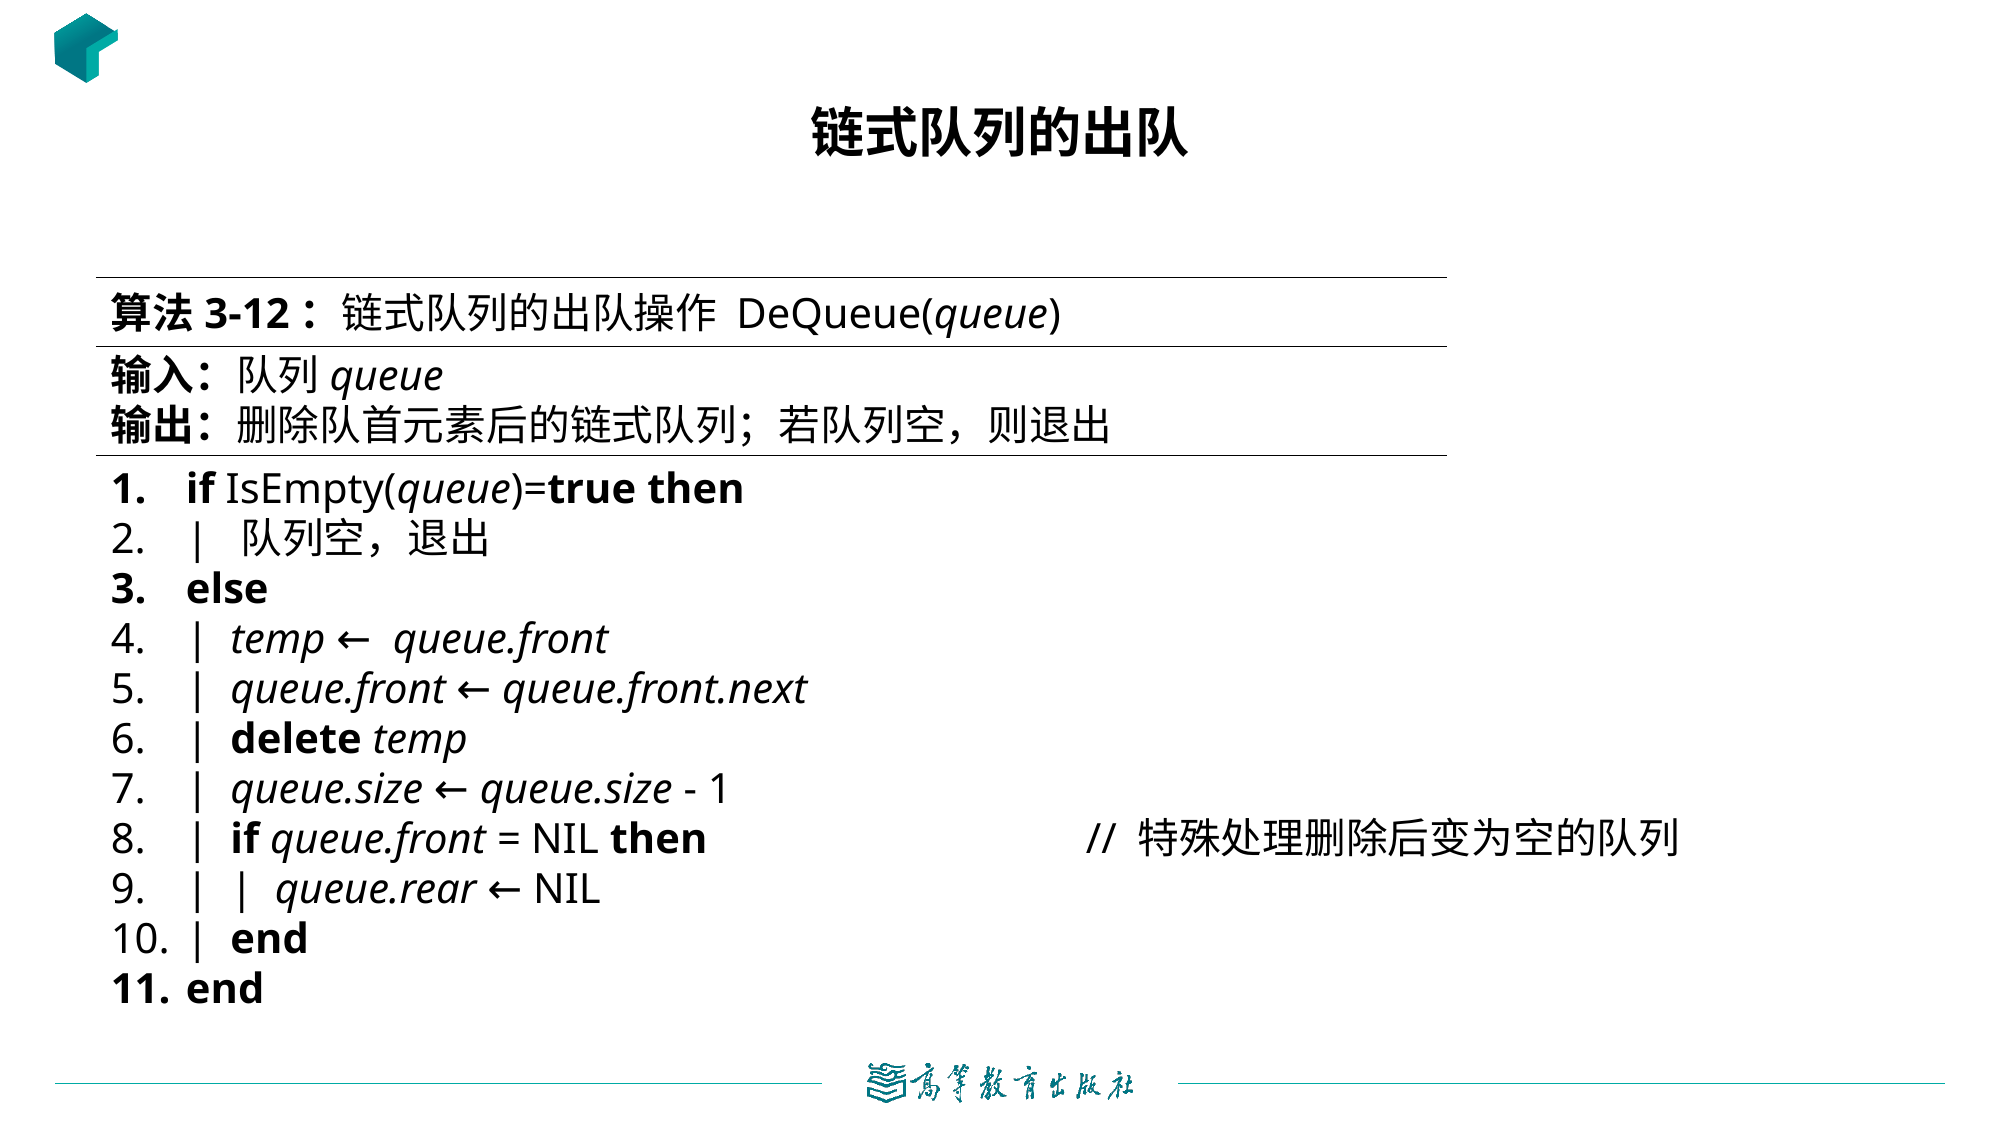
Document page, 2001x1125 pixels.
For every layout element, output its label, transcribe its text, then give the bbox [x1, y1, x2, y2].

title 链式队列的出队 [137, 92, 1863, 178]
list 算法3-12：链式队列的出队操作 DeQueue(queue) 输入：队列queue 输出：删除队首元素后的链式队列；若队列空，则退出 if IsEmpty(queue)=true then | 队列空，退出 else | temp ← queue.front | queue.front ← queue.front.next | delete temp | queue.size ← queue.size - 1 | if queue.front = NIL then // 特殊处理删除后变为空的队列 | | queue.rear ← NIL | end end [95, 228, 1736, 1020]
picture [867, 1063, 1133, 1103]
